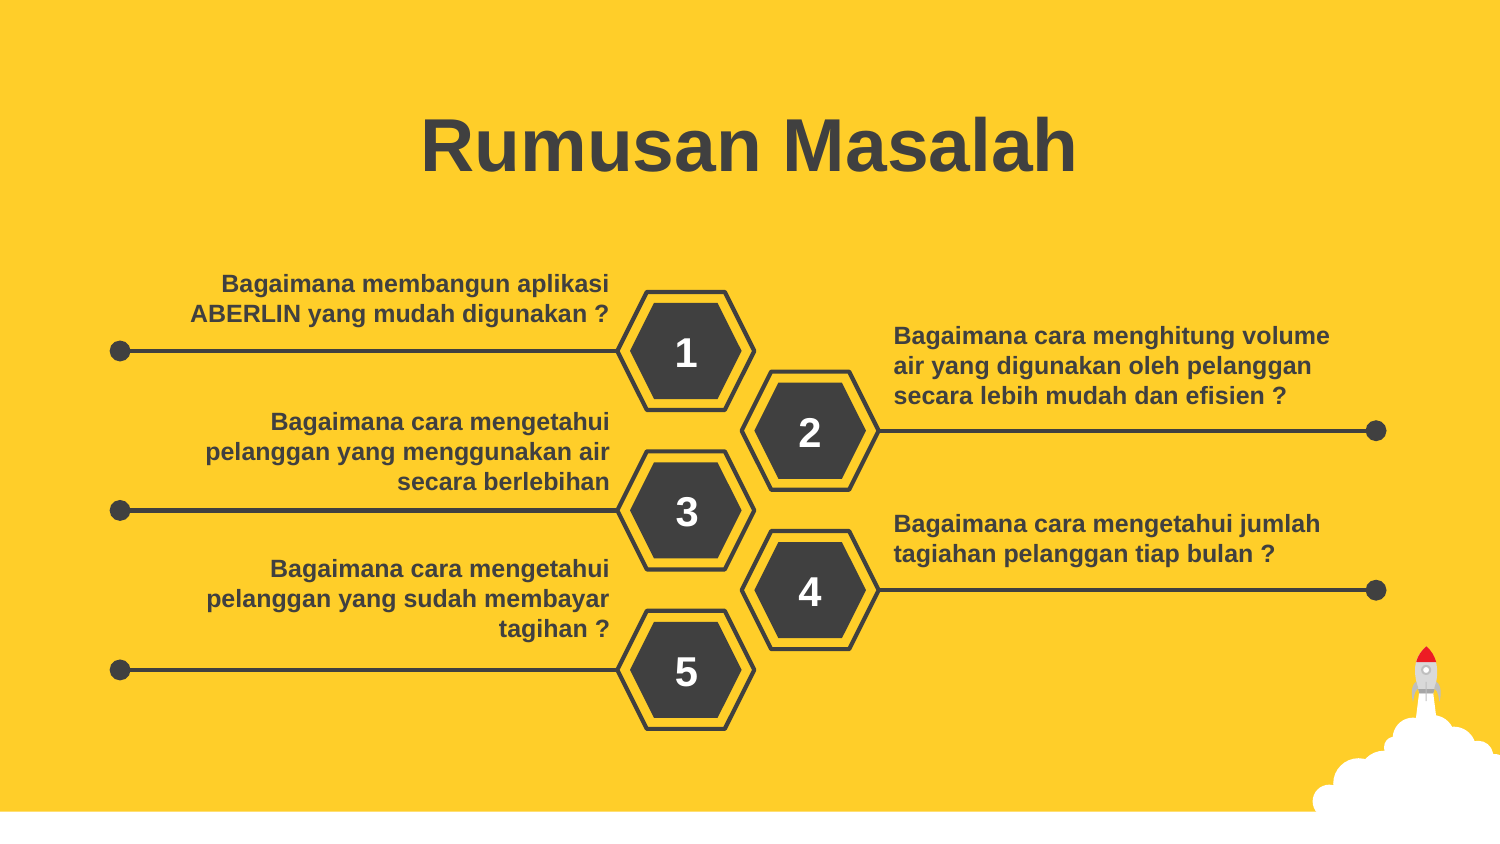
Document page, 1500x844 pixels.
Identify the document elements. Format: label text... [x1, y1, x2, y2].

text_box Bagaimana membangun aplikasi ABERLIN yang mudah digunakan ? [152, 259, 625, 335]
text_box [741, 371, 879, 490]
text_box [617, 610, 755, 730]
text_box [741, 530, 879, 650]
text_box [617, 291, 755, 411]
text_box Bagaimana cara mengetahui jumlah tagiahan pelanggan tiap bulan ? [878, 500, 1352, 576]
text_box Bagaimana cara mengetahui pelanggan yang sudah membayar tagihan ? [152, 545, 625, 650]
list Rumusan Masalah [0, 94, 1500, 190]
text_box Bagaimana cara mengetahui pelanggan yang menggunakan air secara berlebihan [152, 397, 626, 503]
text_box Bagaimana cara menghitung volume air yang digunakan oleh pelanggan secara lebih mudah dan efisien ? [878, 311, 1352, 417]
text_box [617, 451, 755, 570]
